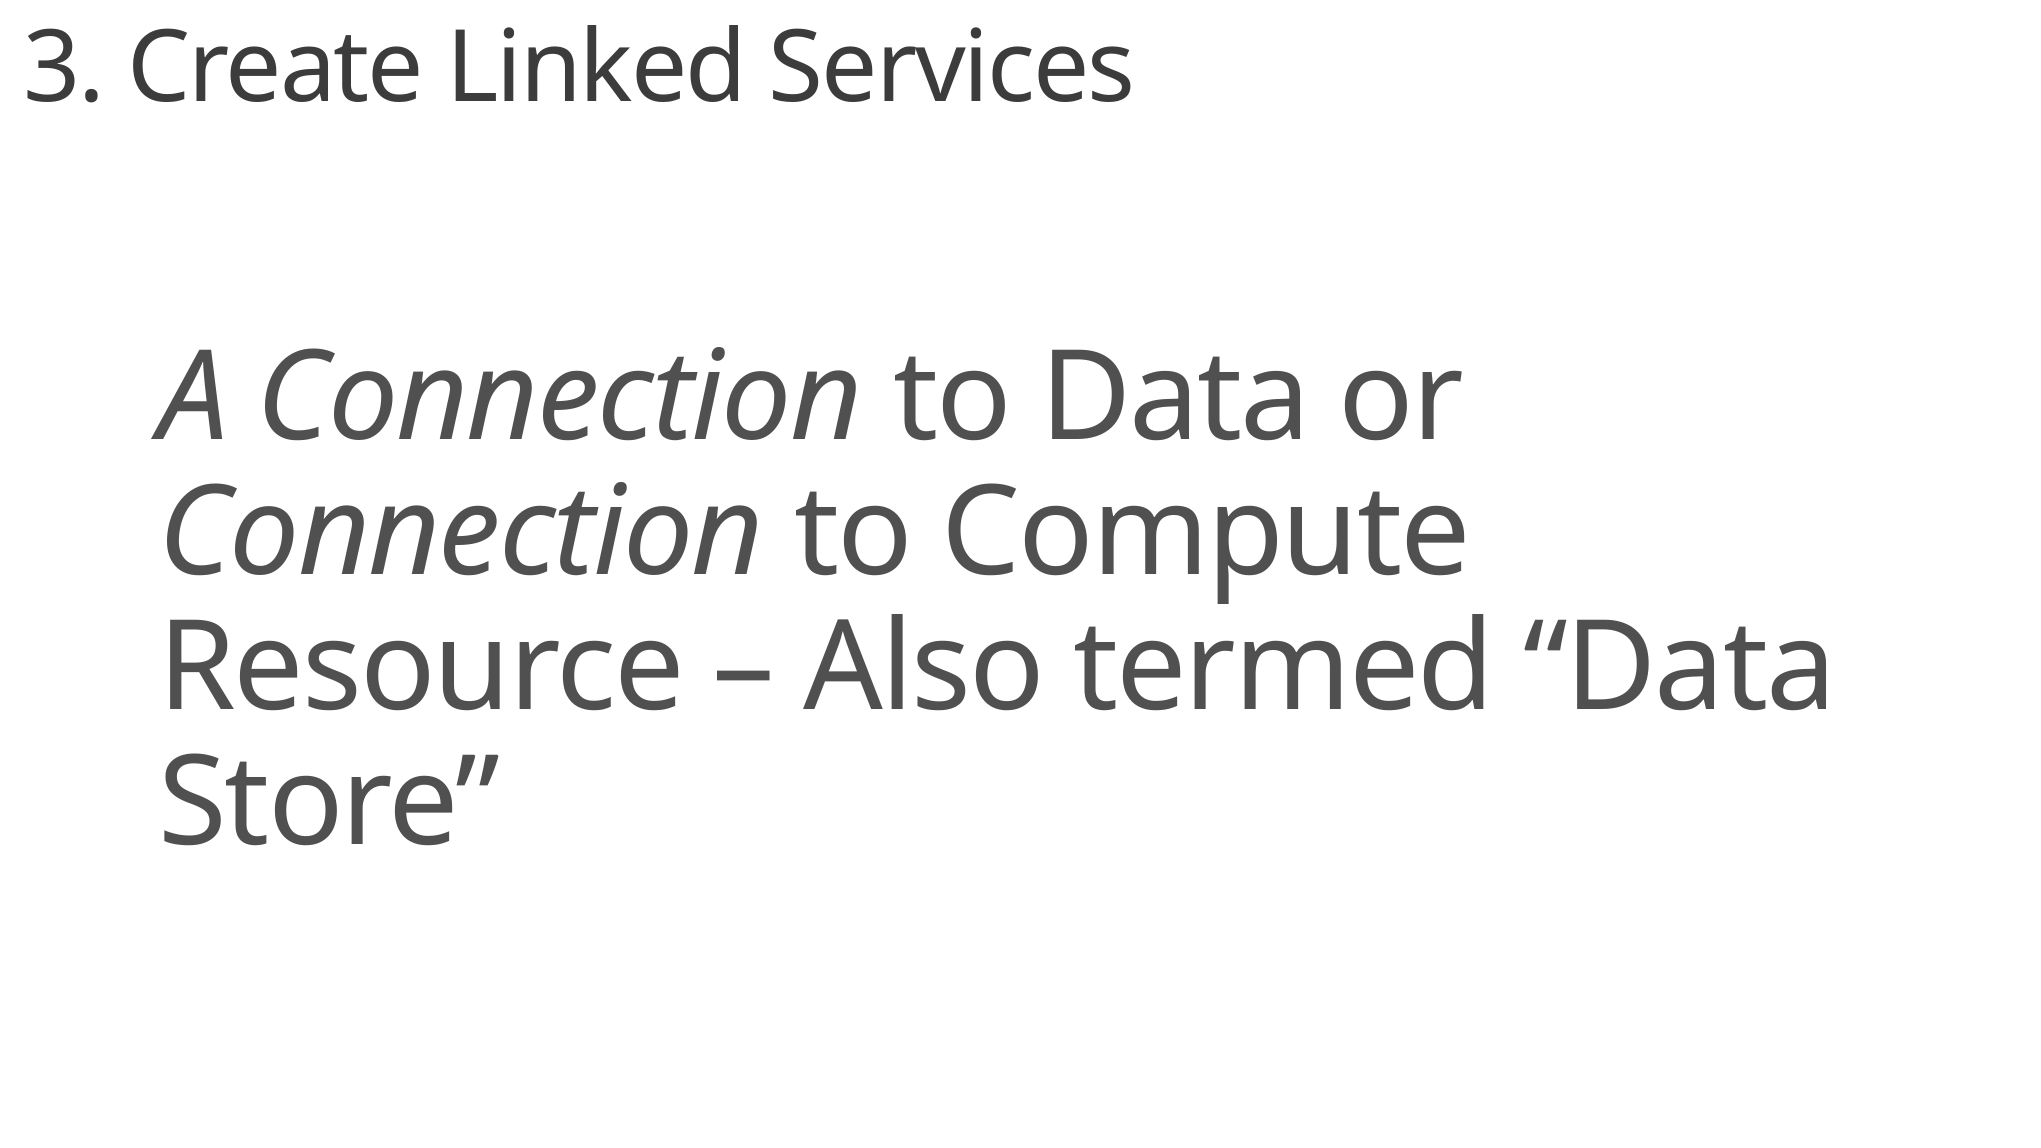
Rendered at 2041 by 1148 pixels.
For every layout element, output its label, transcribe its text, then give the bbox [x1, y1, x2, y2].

text_box A Connection to Data or Connection to Compute Resource – Also termed “Data Store” [143, 324, 1882, 1013]
title 3. Create Linked Services [0, 0, 2041, 121]
